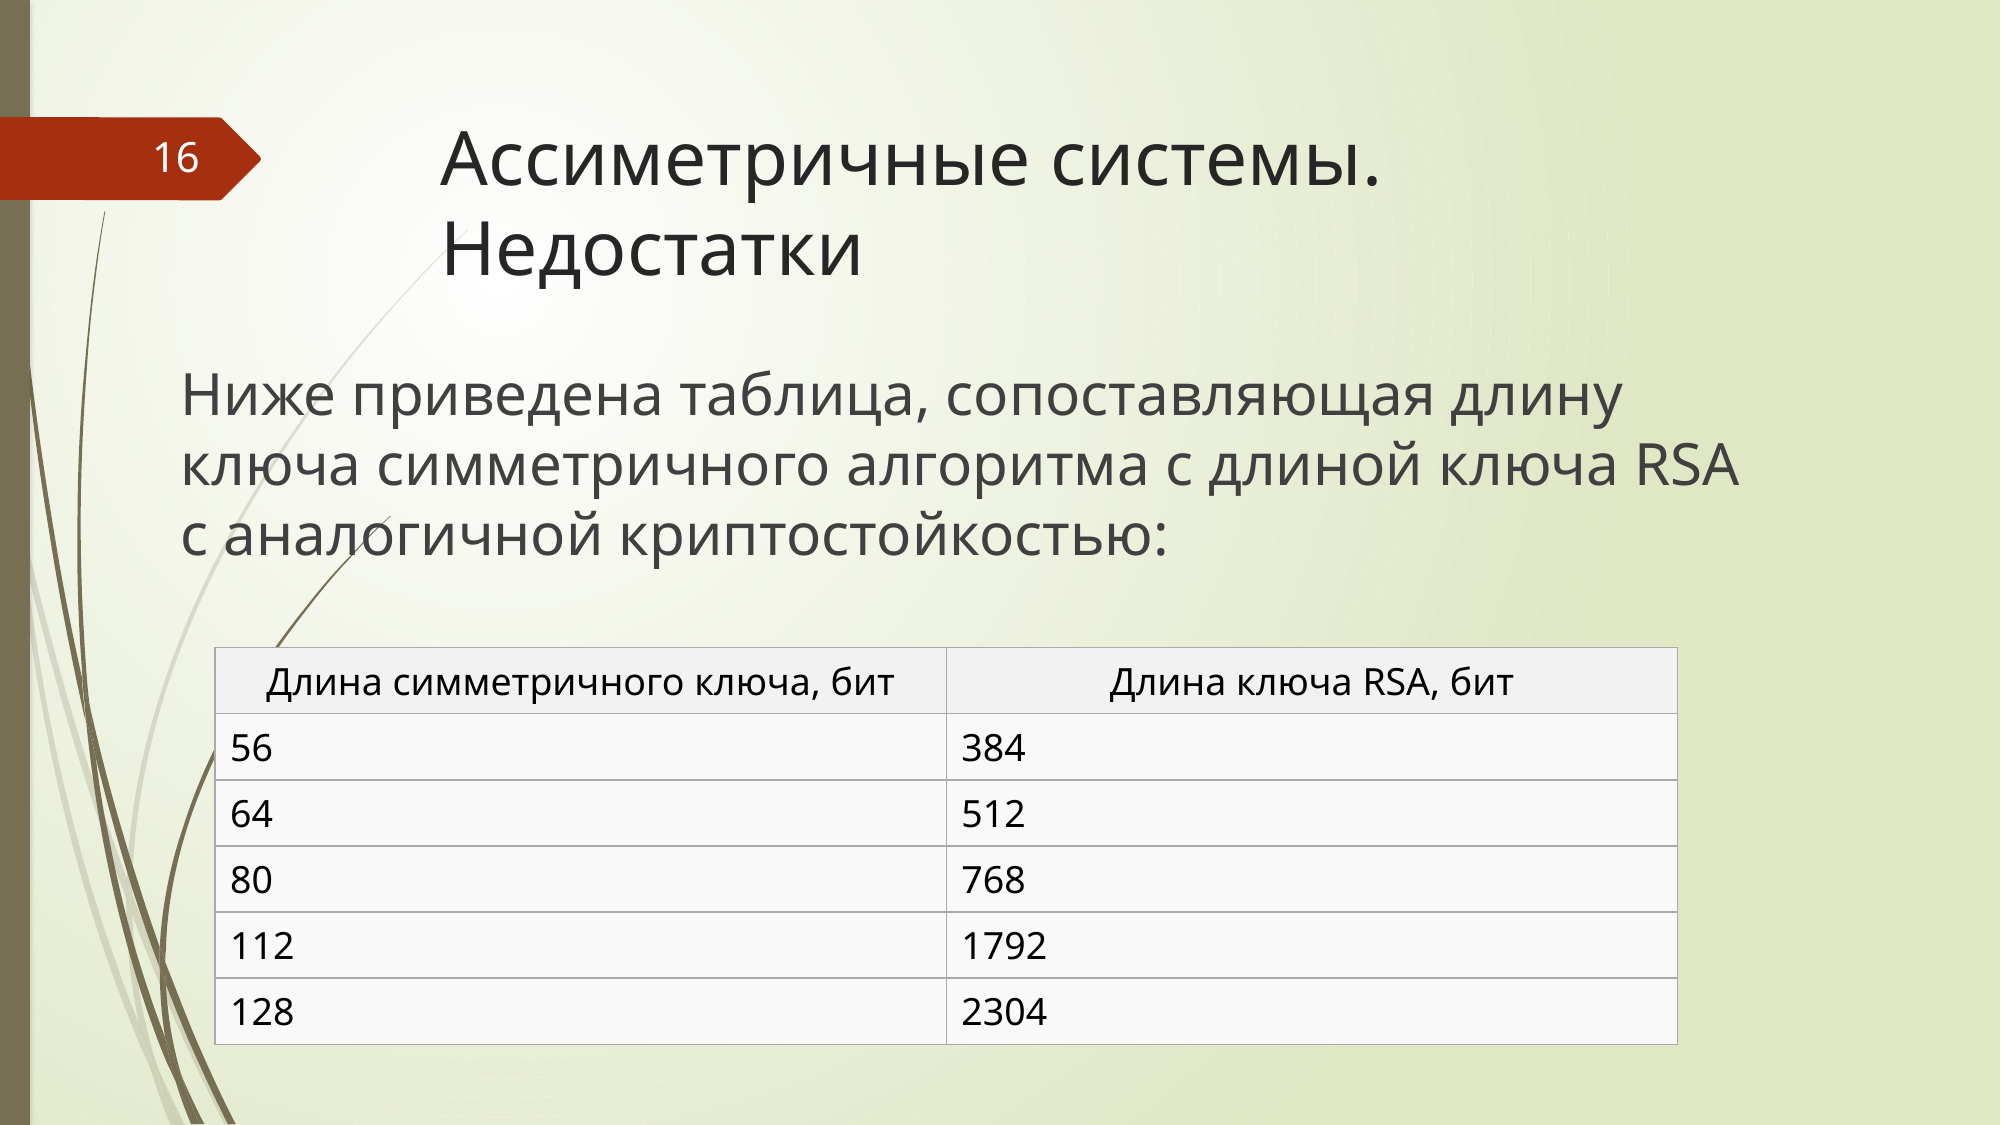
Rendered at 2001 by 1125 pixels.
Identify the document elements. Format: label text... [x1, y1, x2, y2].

table_cell 1792 [947, 913, 1677, 977]
table_cell 80 [216, 847, 946, 911]
list Ниже приведена таблица, сопоставляющая длину ключа симметричного алгоритма с длиной ключа RSA с аналогичной криптостойкостью: [165, 350, 1758, 1091]
table_header Длина симметричного ключа, бит [216, 648, 946, 713]
title Ассиметричные системы. Недостатки [425, 102, 1888, 313]
table_cell 56 [216, 714, 946, 779]
table_cell 64 [216, 781, 946, 845]
table_cell 768 [947, 847, 1677, 911]
table_cell 112 [216, 913, 946, 977]
slide_number 16 [87, 129, 216, 190]
table_header Длина ключа RSA, бит [947, 648, 1677, 713]
table_cell 384 [947, 714, 1677, 779]
table_cell 128 [216, 979, 946, 1044]
table_cell 2304 [947, 979, 1677, 1044]
table_cell 512 [947, 781, 1677, 845]
